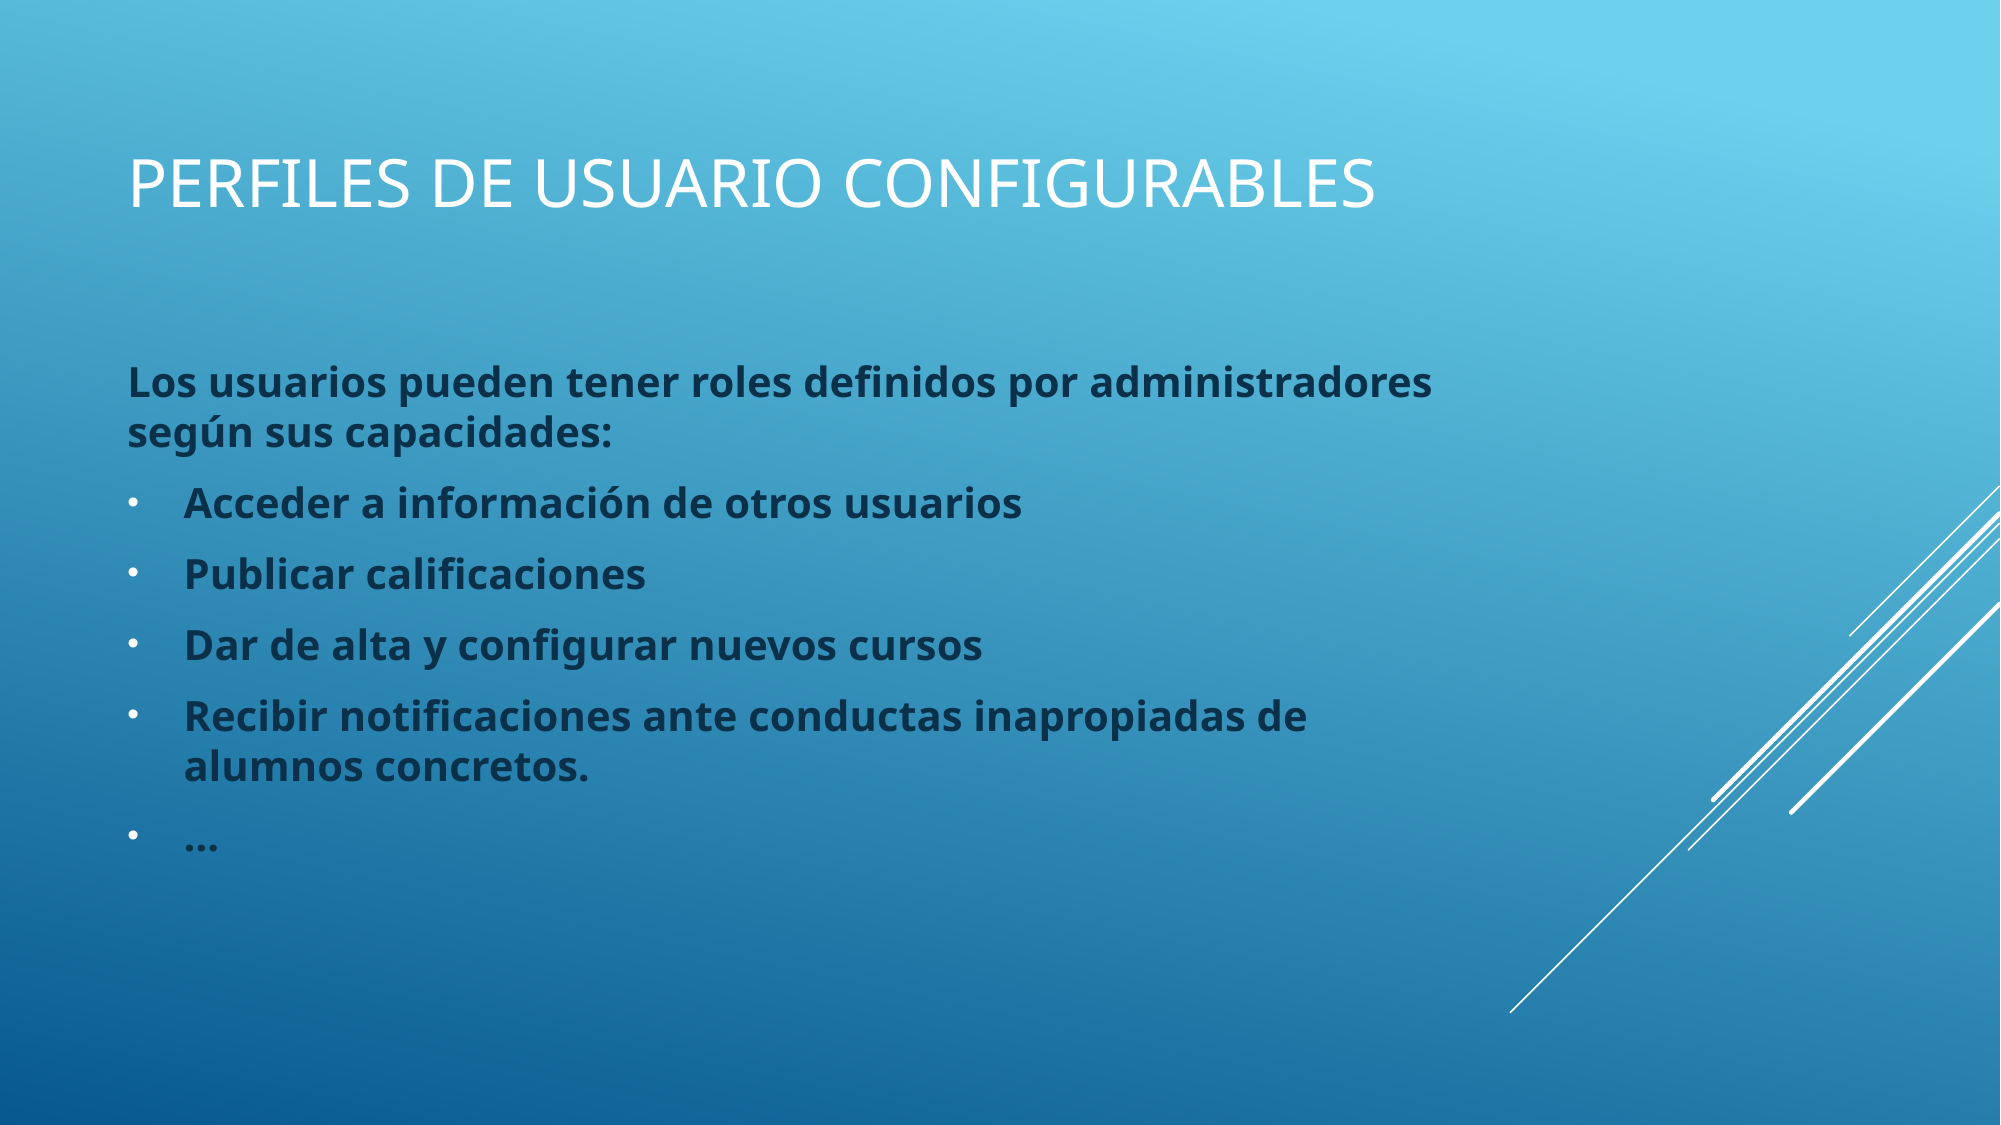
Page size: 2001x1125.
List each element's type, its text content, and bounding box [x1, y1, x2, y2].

title Perfiles de usuario configurables [112, 112, 1763, 249]
list Los usuarios pueden tener roles definidos por administradores según sus capacidades: Acceder a información de otros usuarios Publicar calificaciones Dar de alta y configurar nuevos cursos Recibir notificaciones ante conductas inapropiadas de alumnos concretos. … [112, 226, 1513, 990]
